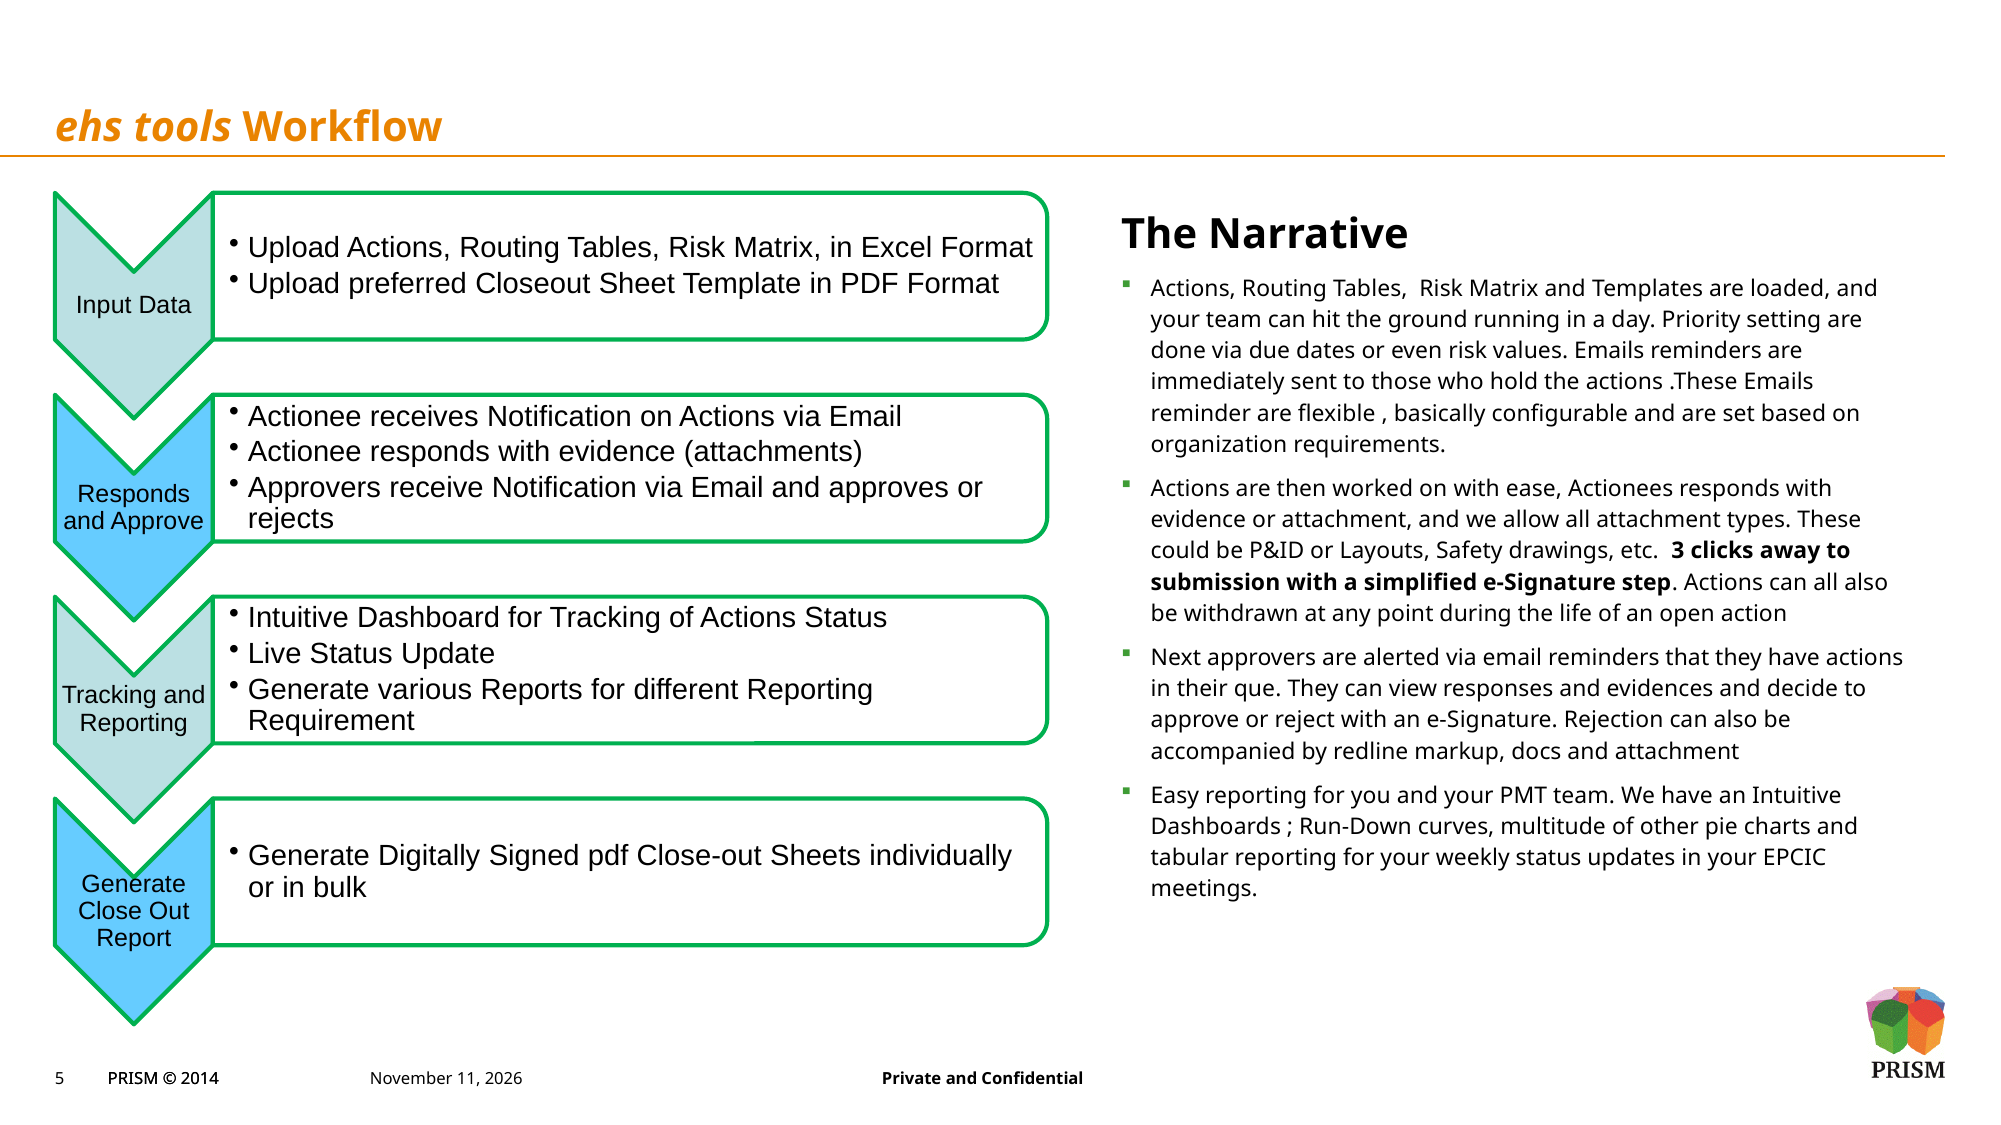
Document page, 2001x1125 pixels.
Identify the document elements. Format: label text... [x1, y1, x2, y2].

footer Private and Confidential [881, 1067, 1811, 1097]
slide_number 5 [54, 1067, 101, 1120]
title ehs tools Workflow [54, 39, 1945, 150]
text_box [54, 192, 1048, 1025]
picture [1866, 987, 1945, 1078]
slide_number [369, 1067, 984, 1120]
text_box The Narrative Actions, Routing Tables, Risk Matrix and Templates are loaded, and your team can hit the ground running in a day. Priority setting are done via due dates or even risk values. Emails reminders are immediately sent to those who hold the actions .These Emails reminder are flexible , basically configurable and are set based on organization requirements. Actions are then worked on with ease, Actionees responds with evidence or attachment, and we allow all attachment types. These could be P&ID or Layouts, Safety drawings, etc. 3 clicks away to submission with a simplified e-Signature step. Actions can all also be withdrawn at any point during the life of an open action Next approvers are alerted via email reminders that they have actions in their que. They can view responses and evidences and decide to approve or reject with an e-Signature. Rejection can also be accompanied by redline markup, docs and attachment Easy reporting for you and your PMT team. We have an Intuitive Dashboards ; Run-Down curves, multitude of other pie charts and tabular reporting for your weekly status updates in your EPCIC meetings. [1106, 192, 1920, 633]
